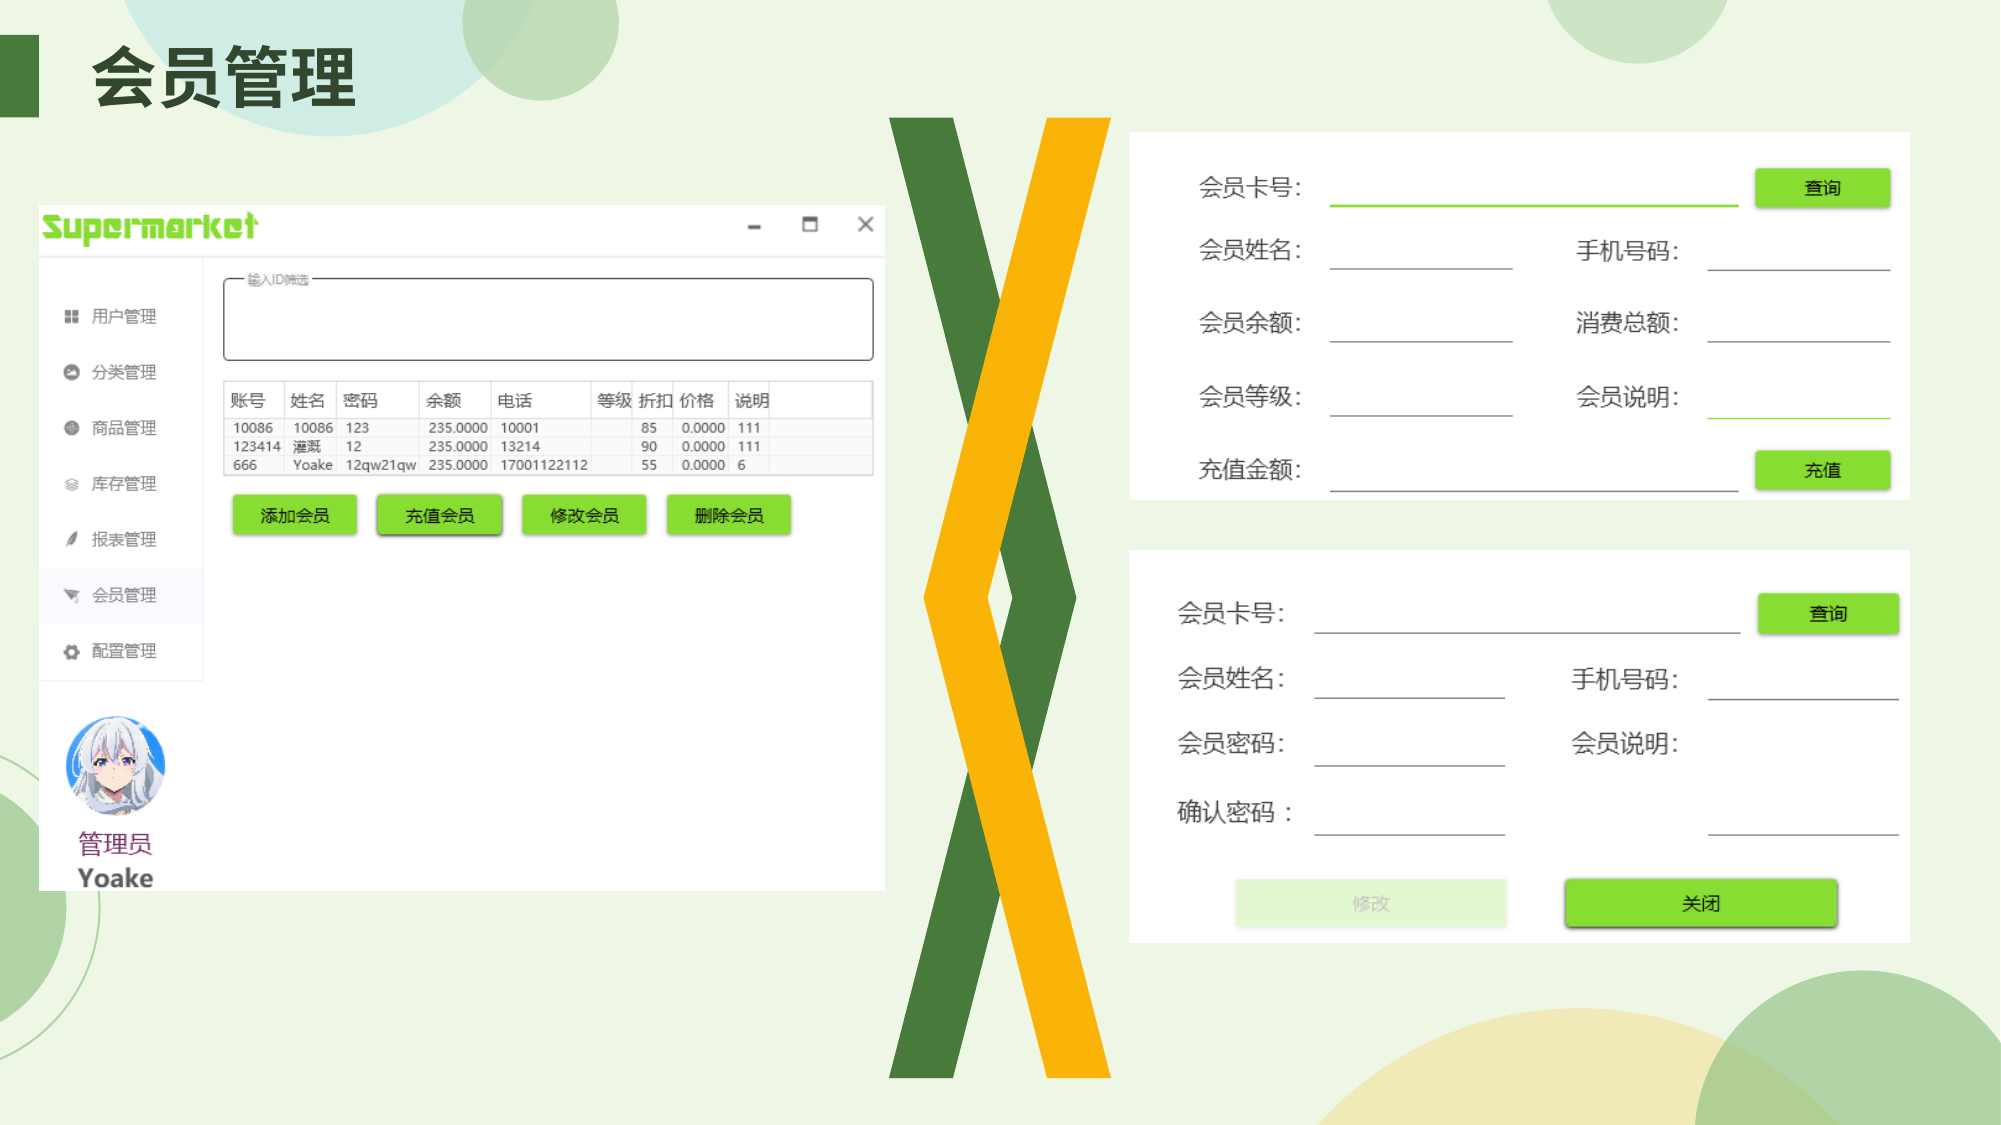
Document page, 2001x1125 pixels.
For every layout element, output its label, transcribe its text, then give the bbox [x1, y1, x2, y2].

text_box 会员管理 [90, 36, 644, 117]
picture [39, 205, 885, 891]
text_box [888, 117, 1112, 1079]
picture [1129, 132, 1910, 500]
picture [1129, 550, 1910, 943]
text_box [0, 34, 40, 118]
